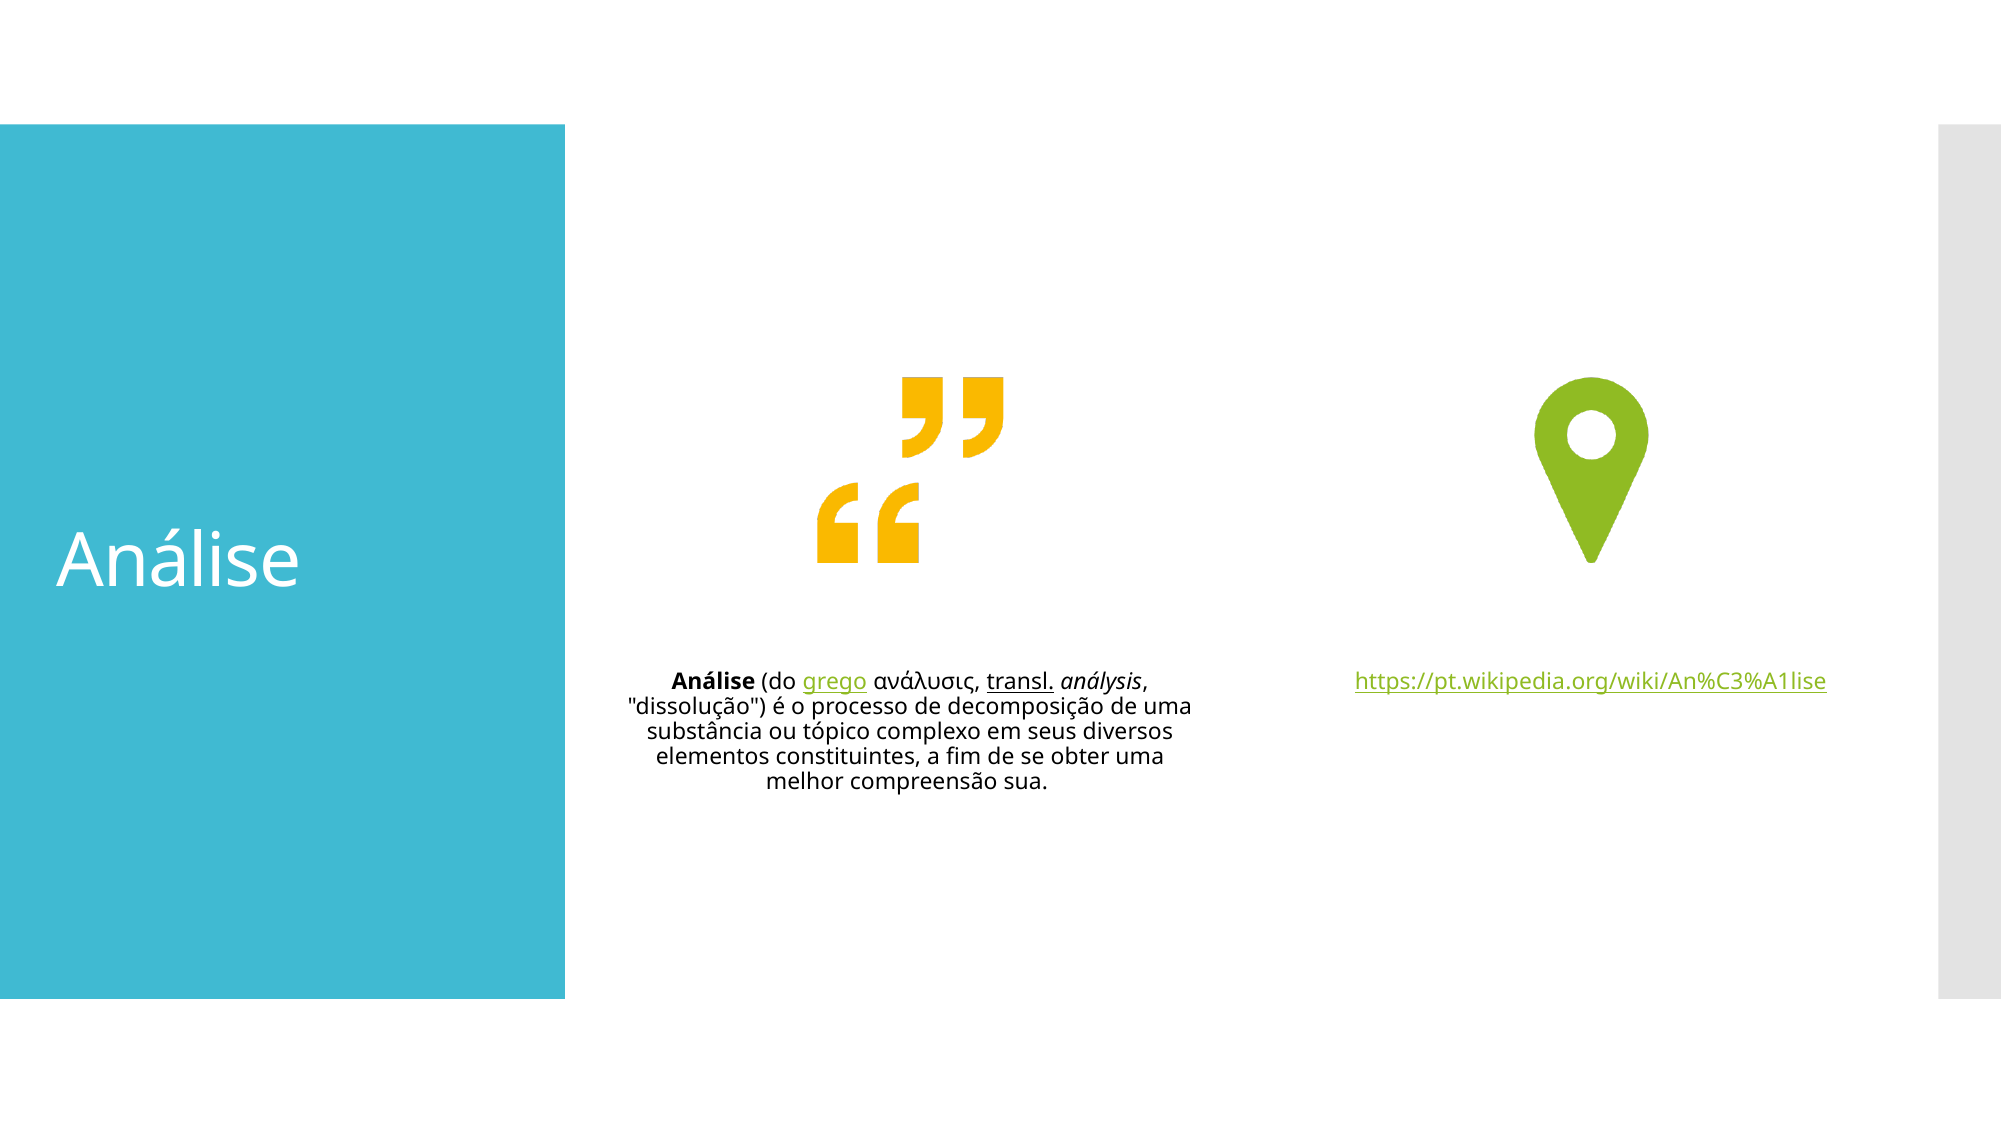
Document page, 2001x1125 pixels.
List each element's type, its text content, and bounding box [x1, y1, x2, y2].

title Análise [41, 184, 525, 940]
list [616, 145, 1885, 980]
